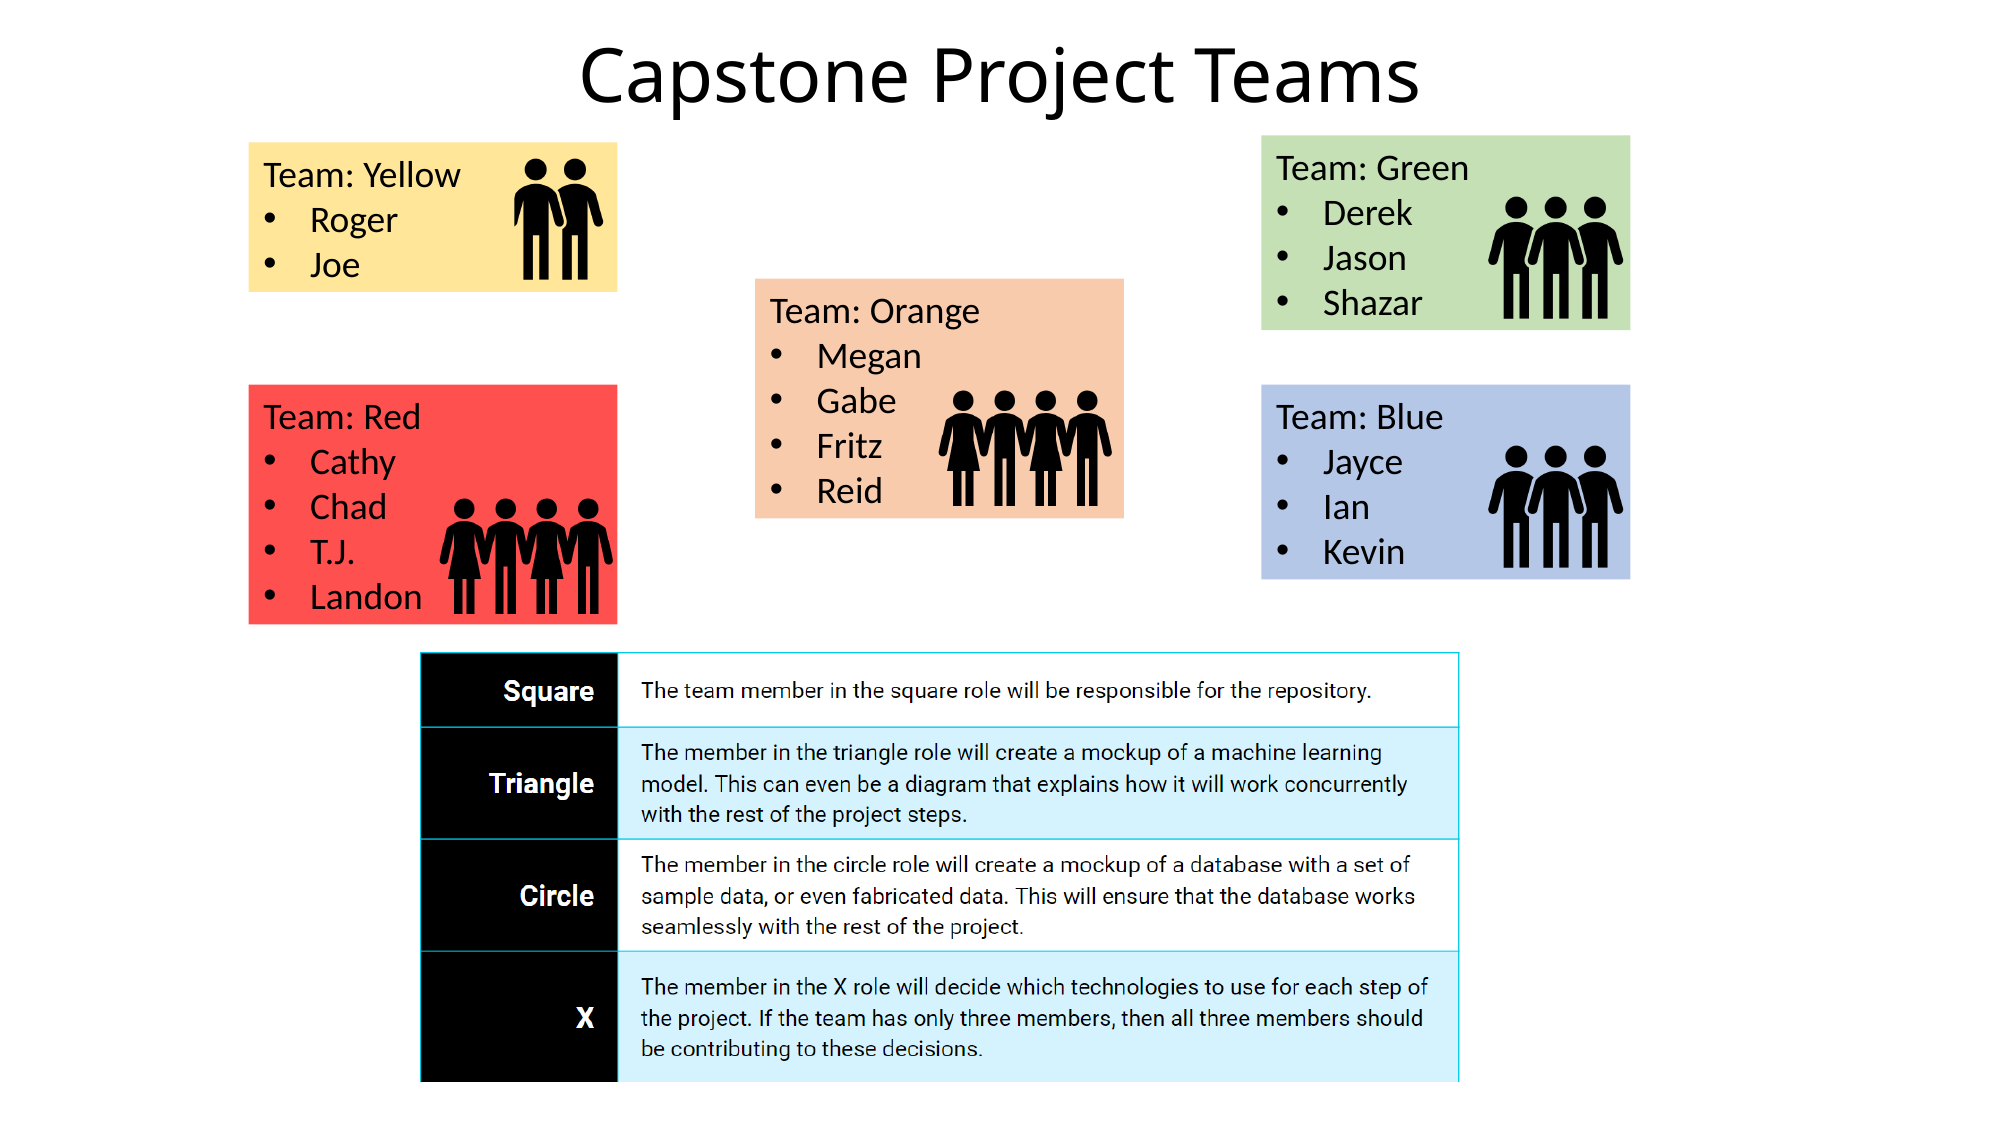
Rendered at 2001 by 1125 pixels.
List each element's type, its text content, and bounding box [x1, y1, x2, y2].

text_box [1261, 135, 1631, 333]
picture [413, 457, 1466, 1082]
title Capstone Project Teams [137, 26, 1863, 130]
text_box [248, 137, 658, 294]
text_box Team: Red Cathy Chad T.J. Landon [248, 384, 618, 625]
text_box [1261, 384, 1631, 582]
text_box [754, 278, 1124, 547]
